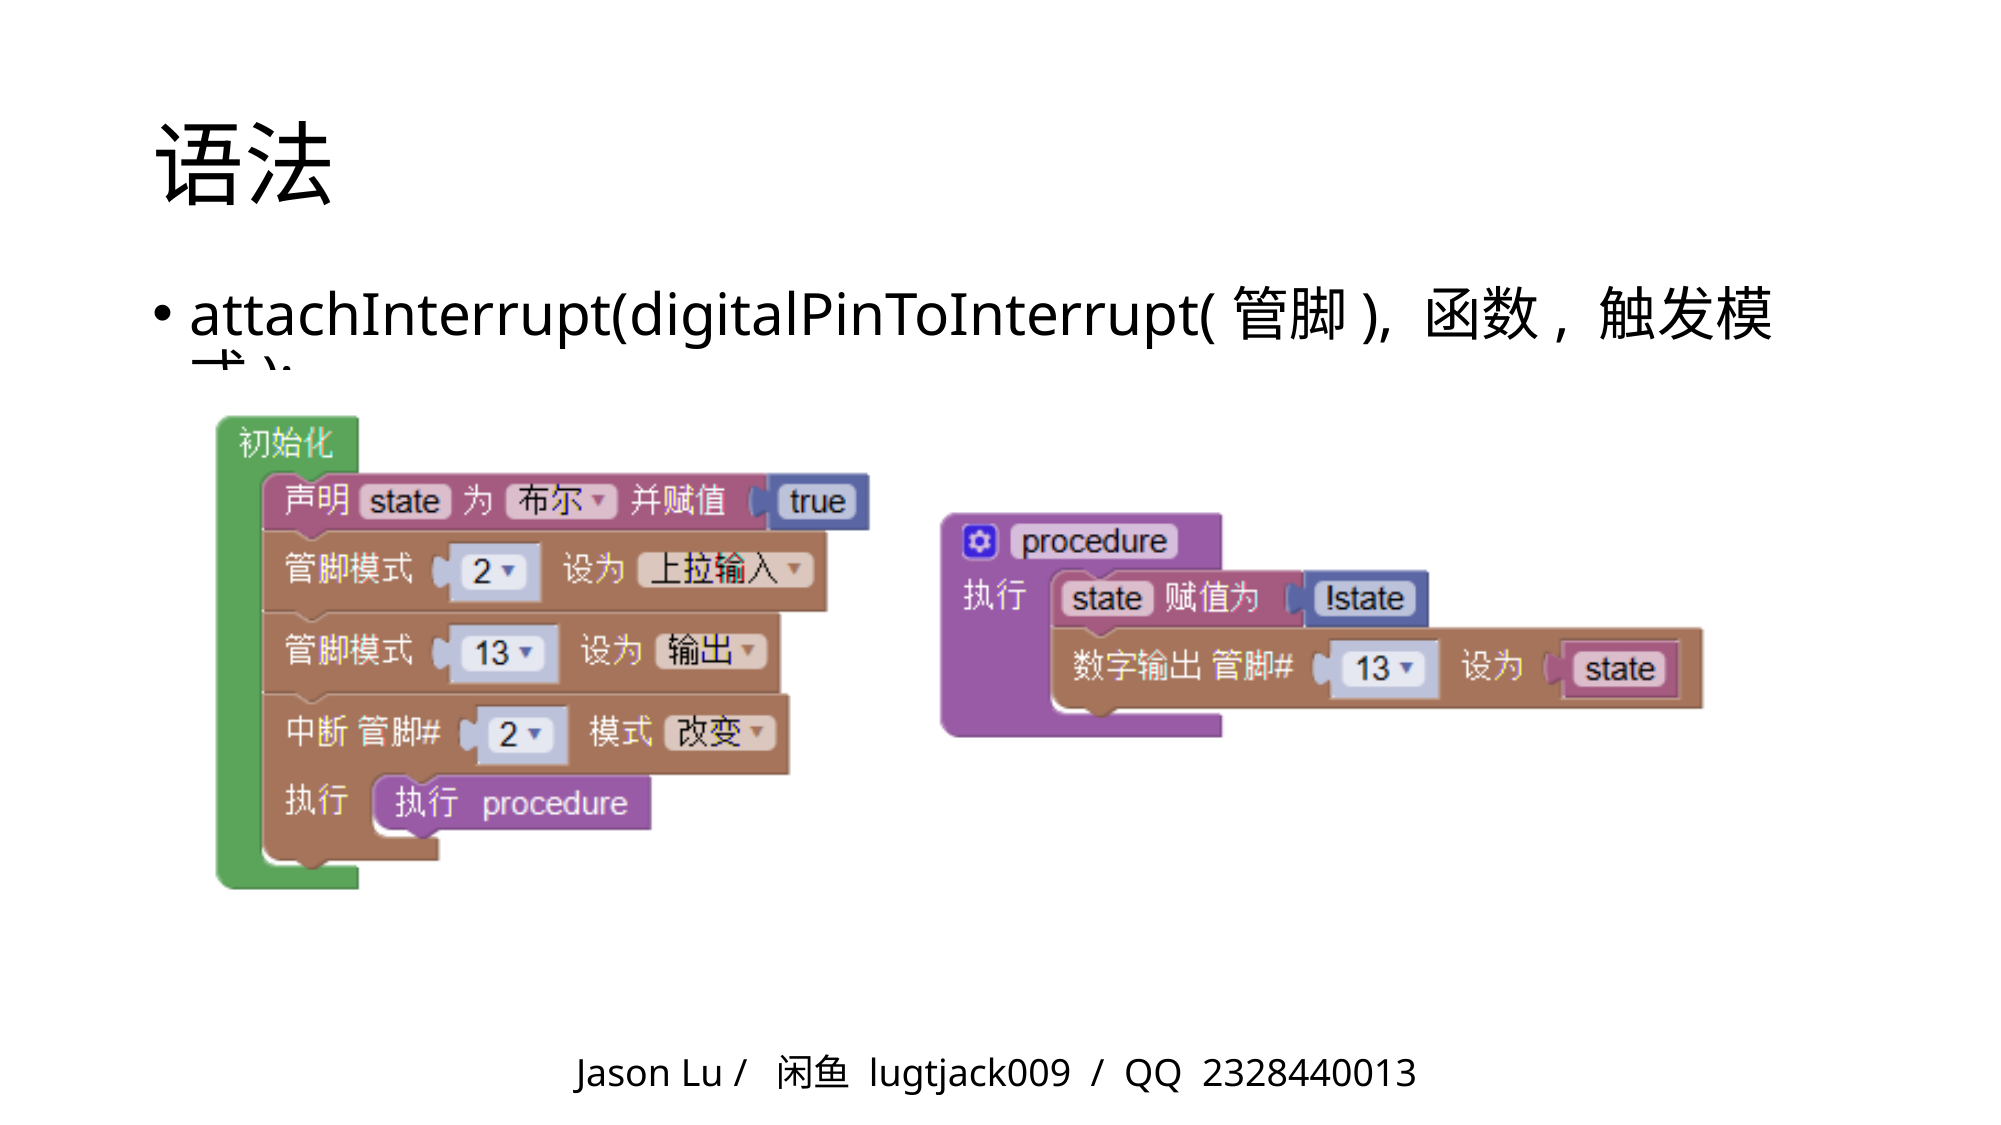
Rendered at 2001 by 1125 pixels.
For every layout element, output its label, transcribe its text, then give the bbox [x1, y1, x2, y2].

picture [137, 370, 1773, 1009]
title 语法 [137, 59, 1863, 277]
list attachInterrupt(digitalPinToInterrupt(管脚), 函数, 触发模式); [137, 277, 1863, 992]
